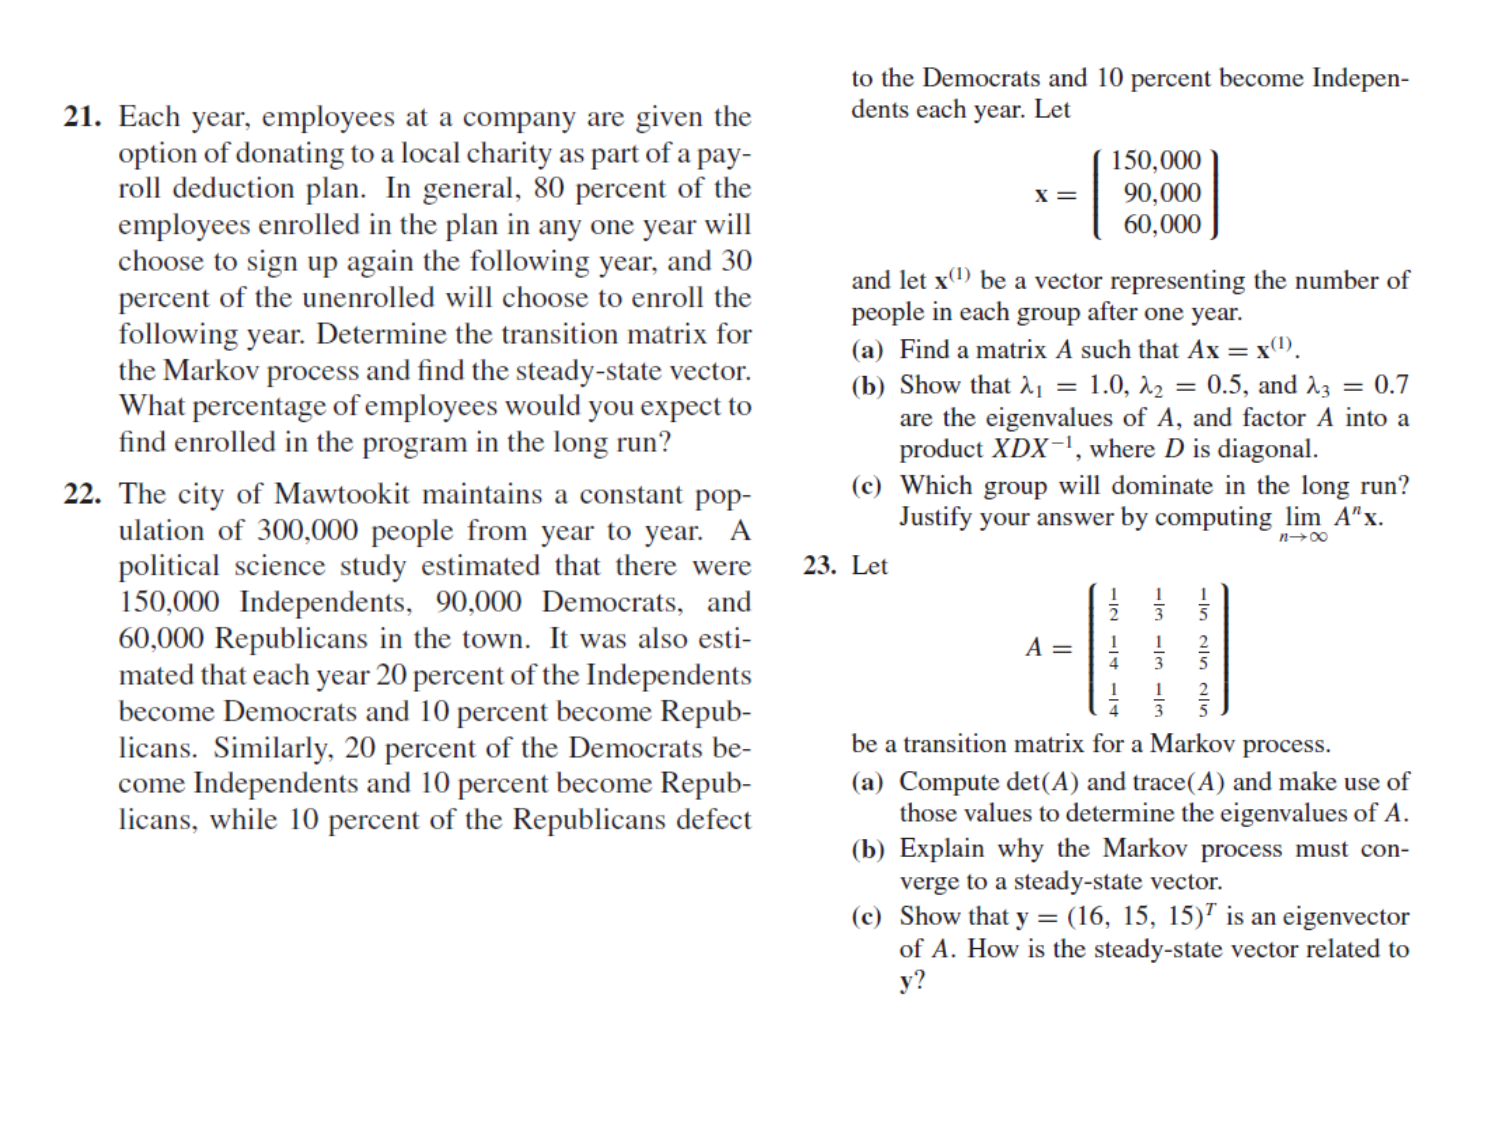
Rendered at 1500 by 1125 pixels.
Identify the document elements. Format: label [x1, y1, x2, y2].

picture [791, 54, 1445, 1001]
picture [41, 87, 774, 877]
